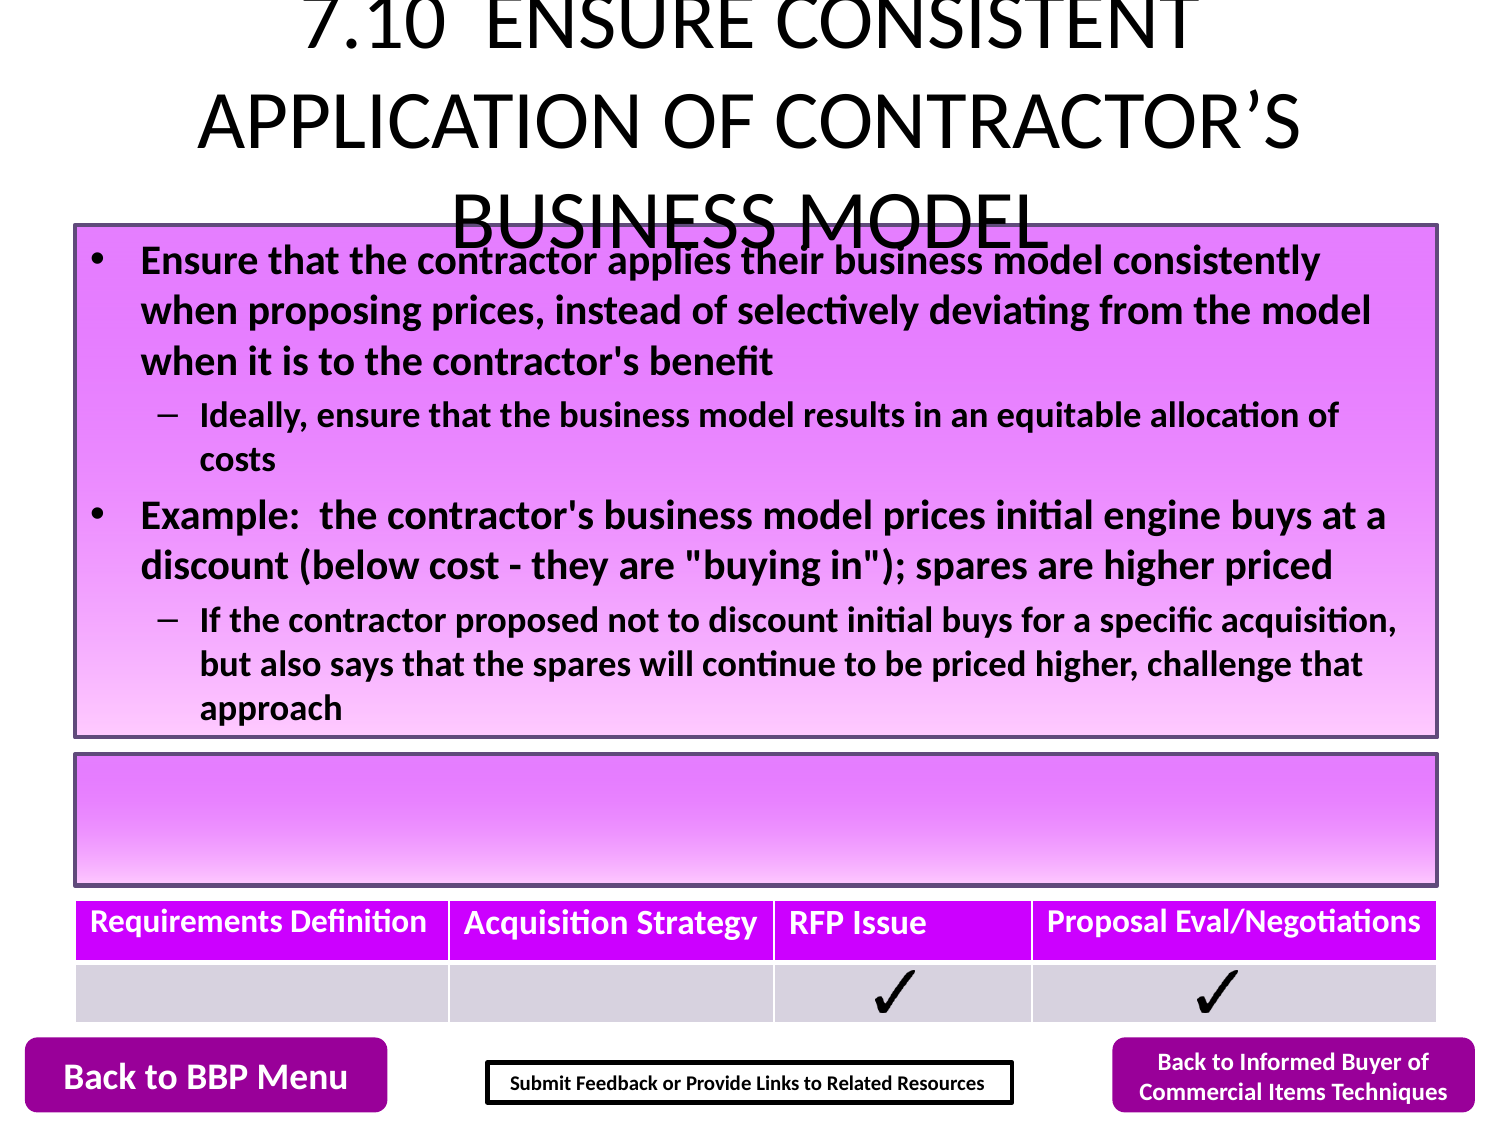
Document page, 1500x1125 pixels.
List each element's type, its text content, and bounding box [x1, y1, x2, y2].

picture [874, 970, 915, 1013]
picture [1197, 970, 1238, 1013]
title 7.10 Ensure Consistent Application of Contractor’s Business Model [75, 24, 1425, 205]
list Ensure that the contractor applies their business model consistently when proposing prices, instead of selectively deviating from the model when it is to the contractor's benefit Ideally, ensure that the business model results in an equitable allocation of costs Example: the contractor's business model prices initial engine buys at a discount (below cost - they are "buying in"); spares are higher priced If the contractor proposed not to discount initial buys for a specific acquisition, but also says that the spares will continue to be priced higher, challenge that approach [75, 224, 1438, 738]
